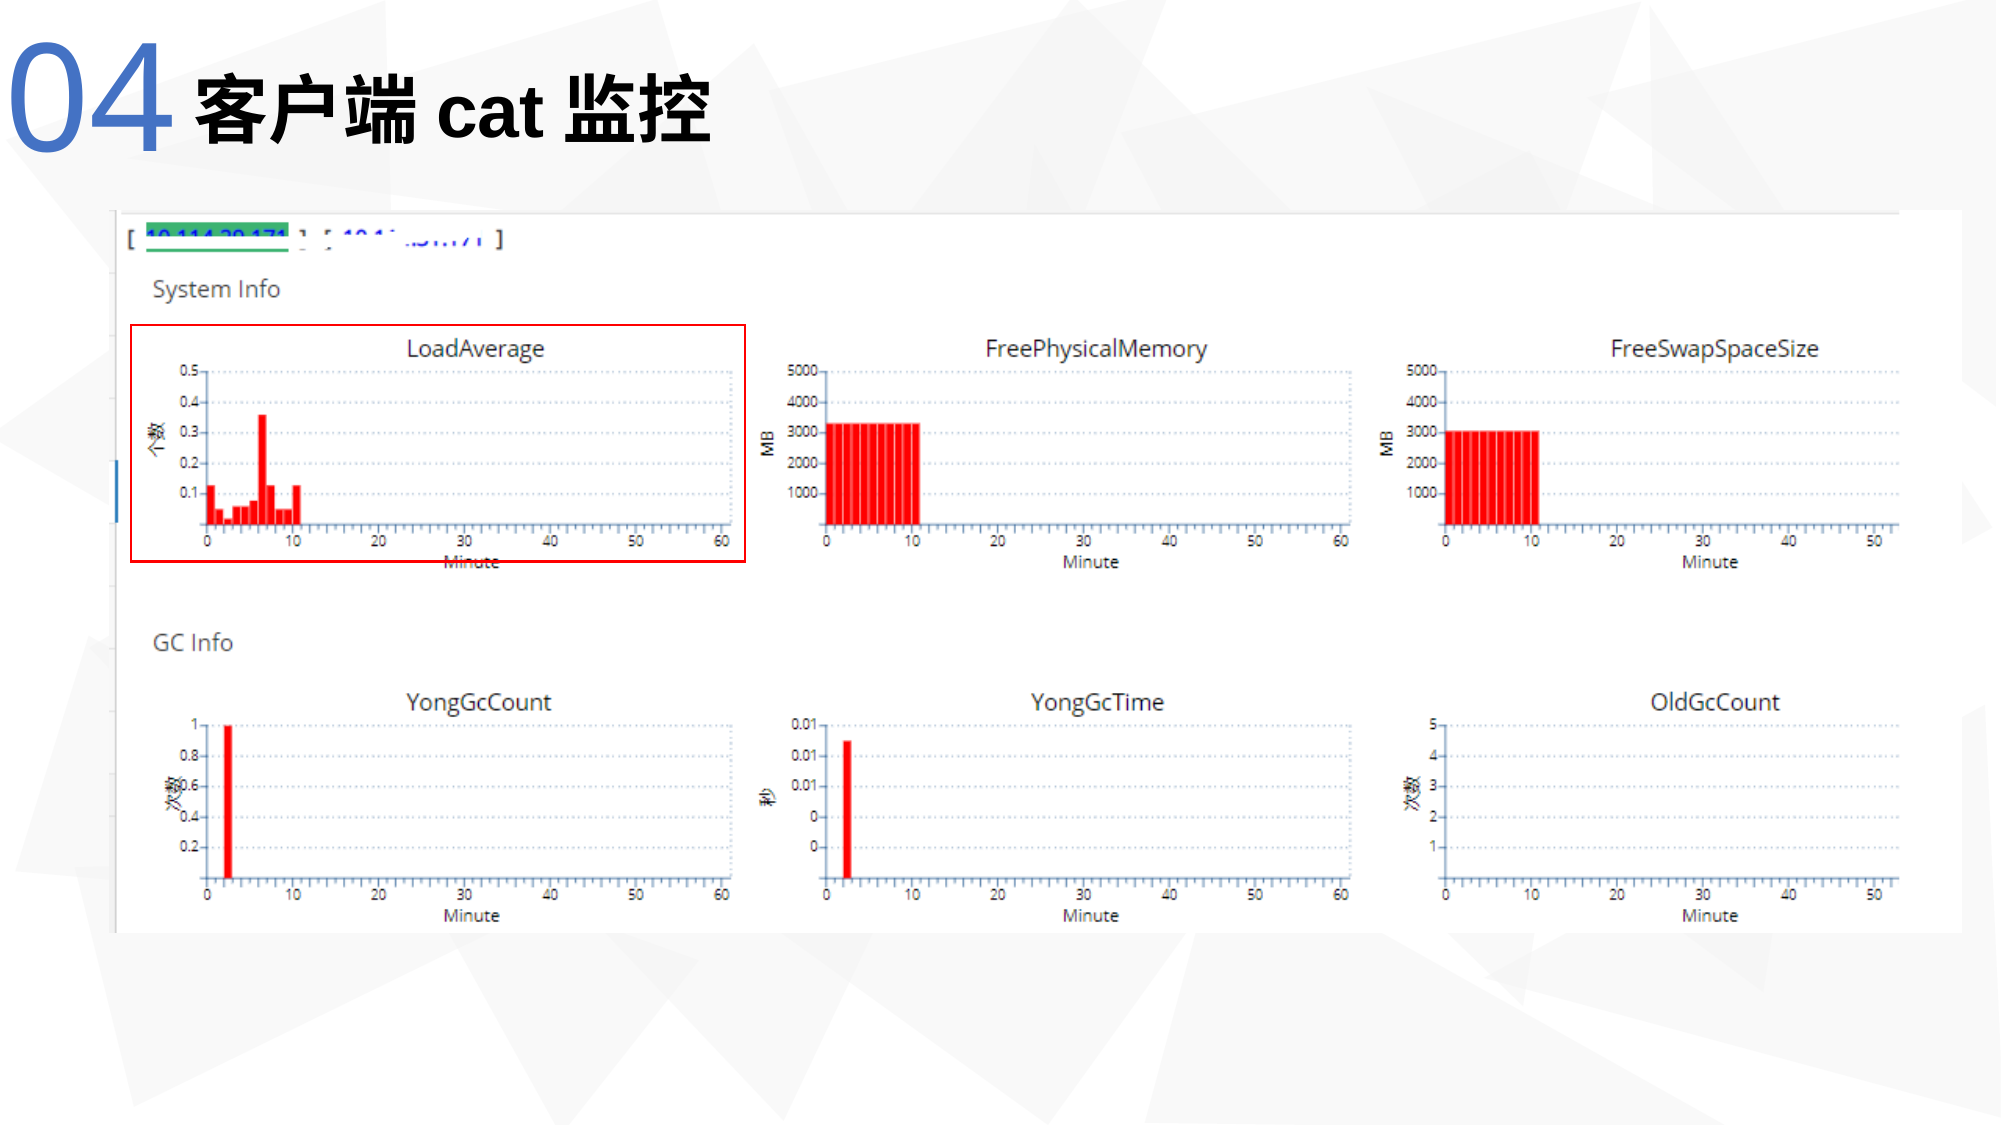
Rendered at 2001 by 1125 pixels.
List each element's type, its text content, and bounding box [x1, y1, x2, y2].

picture [109, 210, 1962, 933]
text_box 04 [0, 1, 180, 182]
text_box 客户端cat监控 [193, 54, 711, 174]
